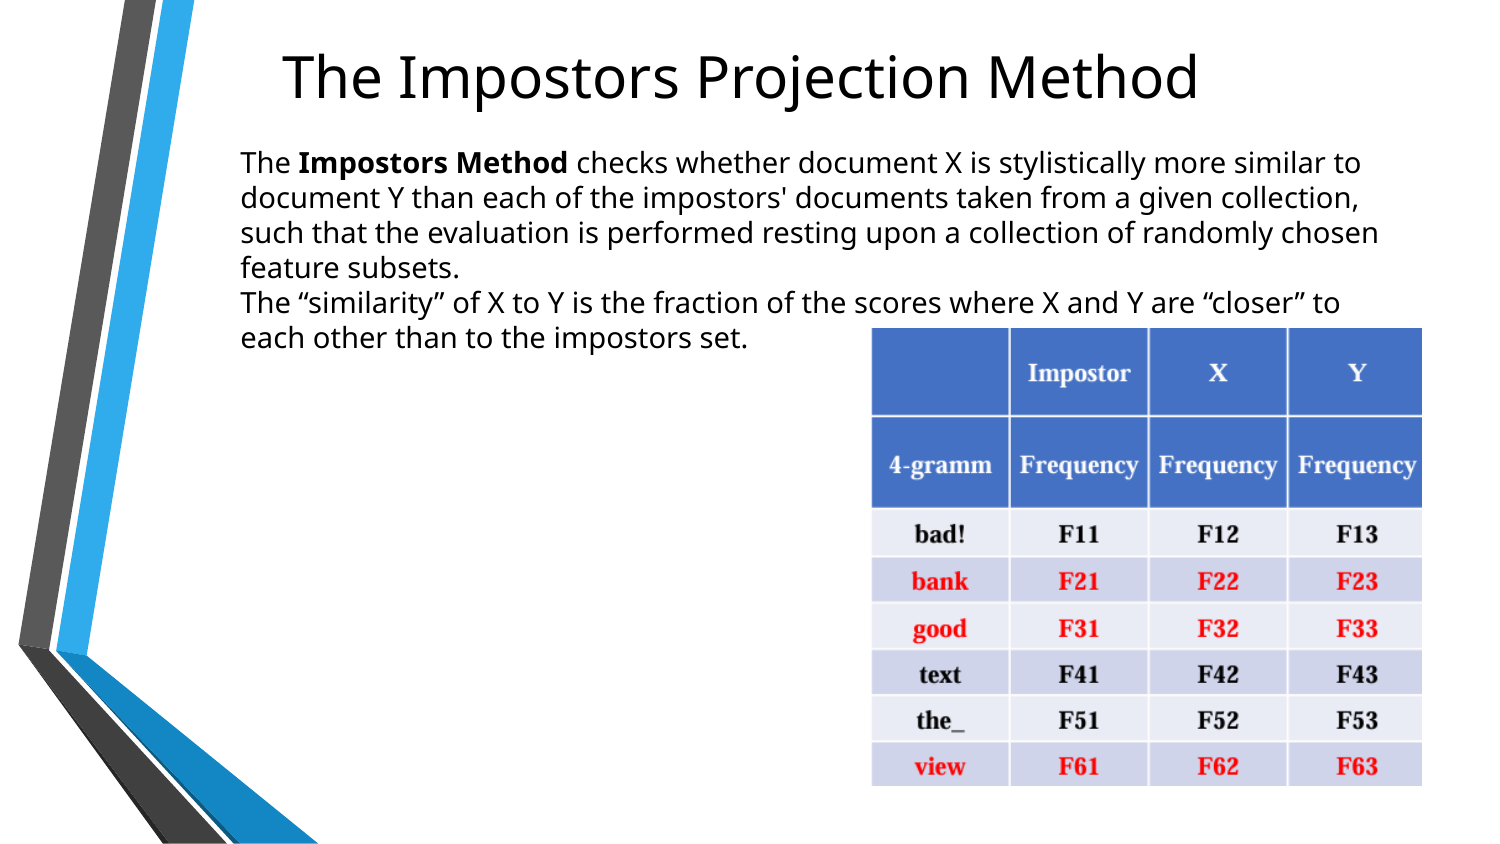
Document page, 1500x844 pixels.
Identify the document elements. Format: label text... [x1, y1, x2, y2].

picture [870, 328, 1422, 786]
text_box The Impostors Method checks whether document X is stylistically more similar to document Y than each of the impostors' documents taken from a given collection, such that the evaluation is performed resting upon a collection of randomly chosen feature subsets. The “similarity” of X to Y is the fraction of the scores where X and Y are “closer” to each other than to the impostors set. [225, 137, 1397, 362]
title The Impostors Projection Method [225, 13, 1258, 137]
